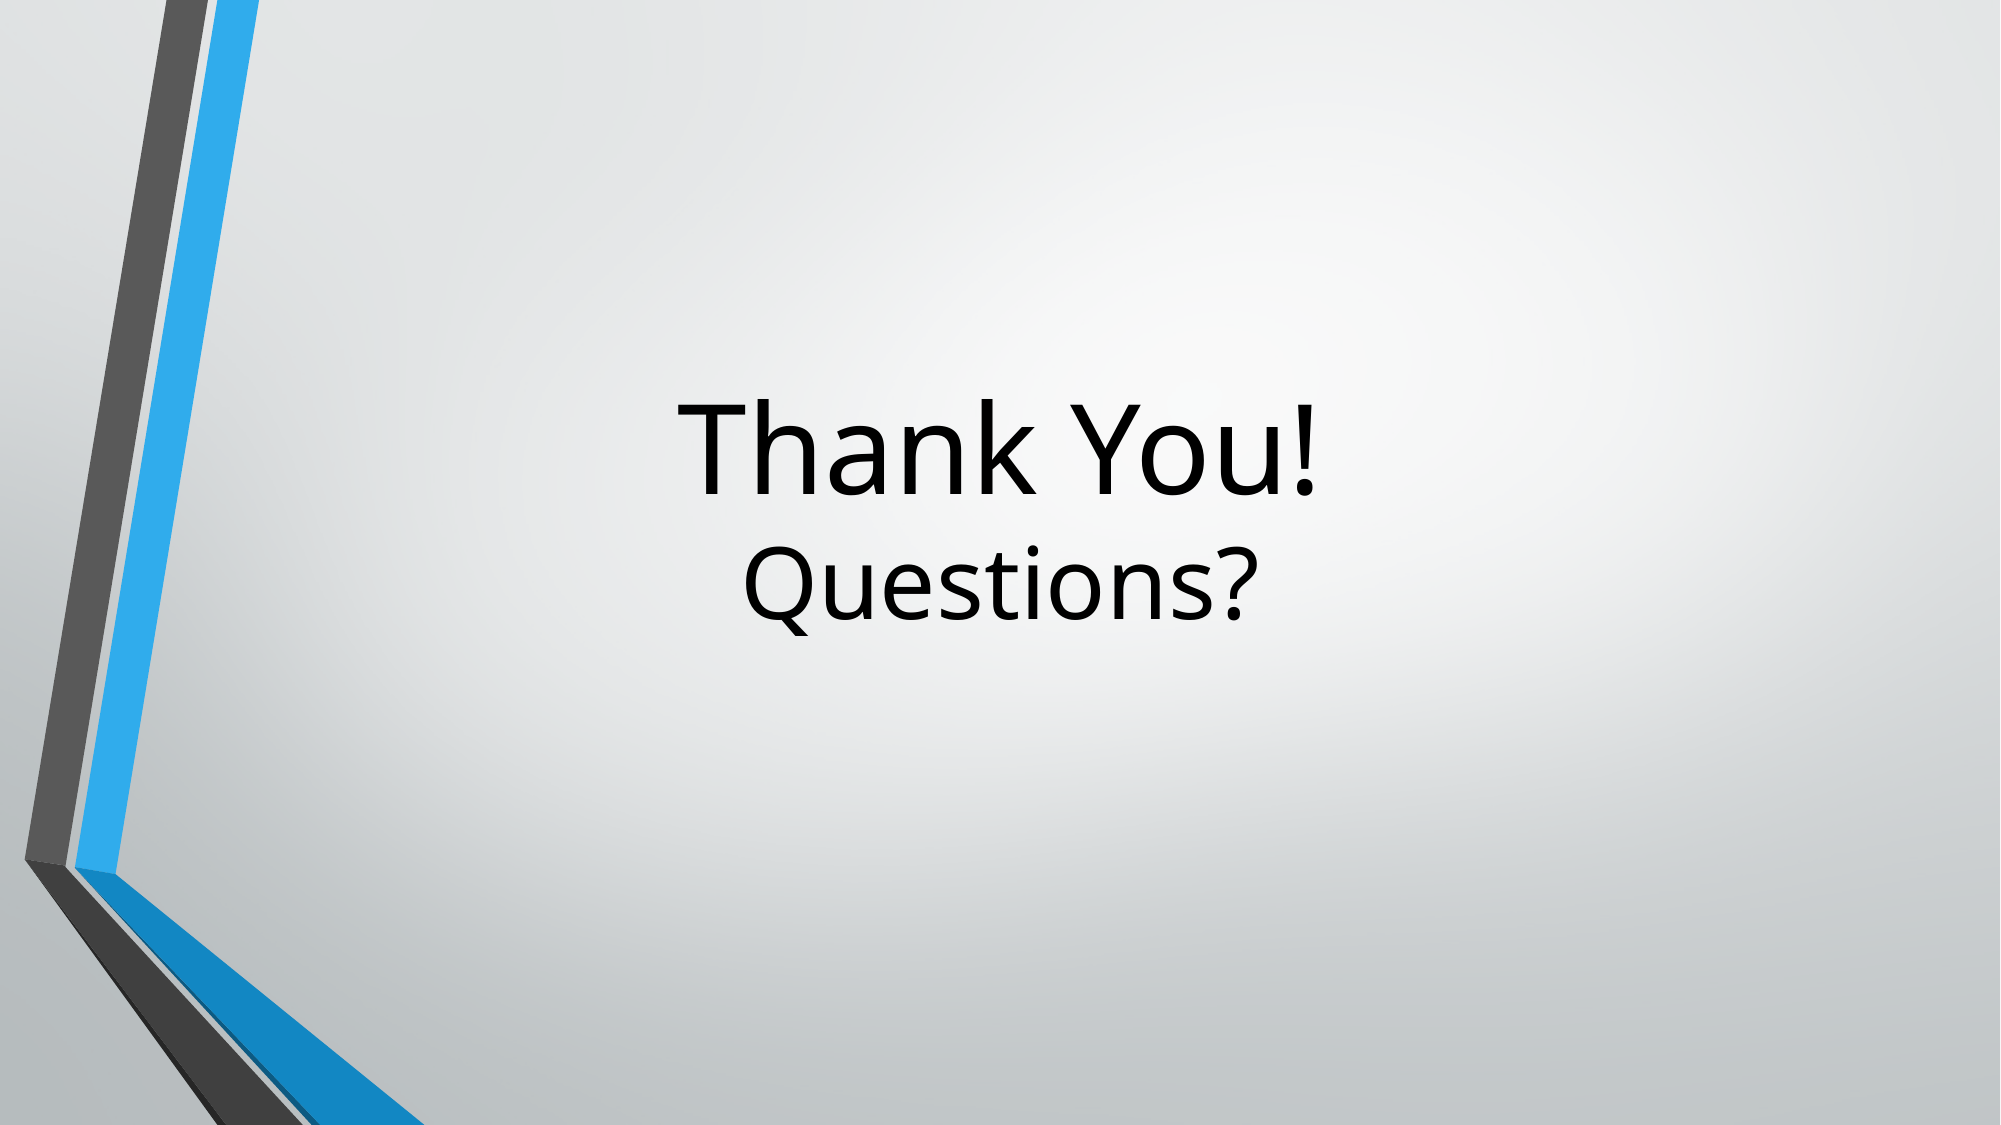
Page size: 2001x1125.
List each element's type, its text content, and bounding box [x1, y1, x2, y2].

text_box Thank You! Questions? [425, 361, 1575, 647]
